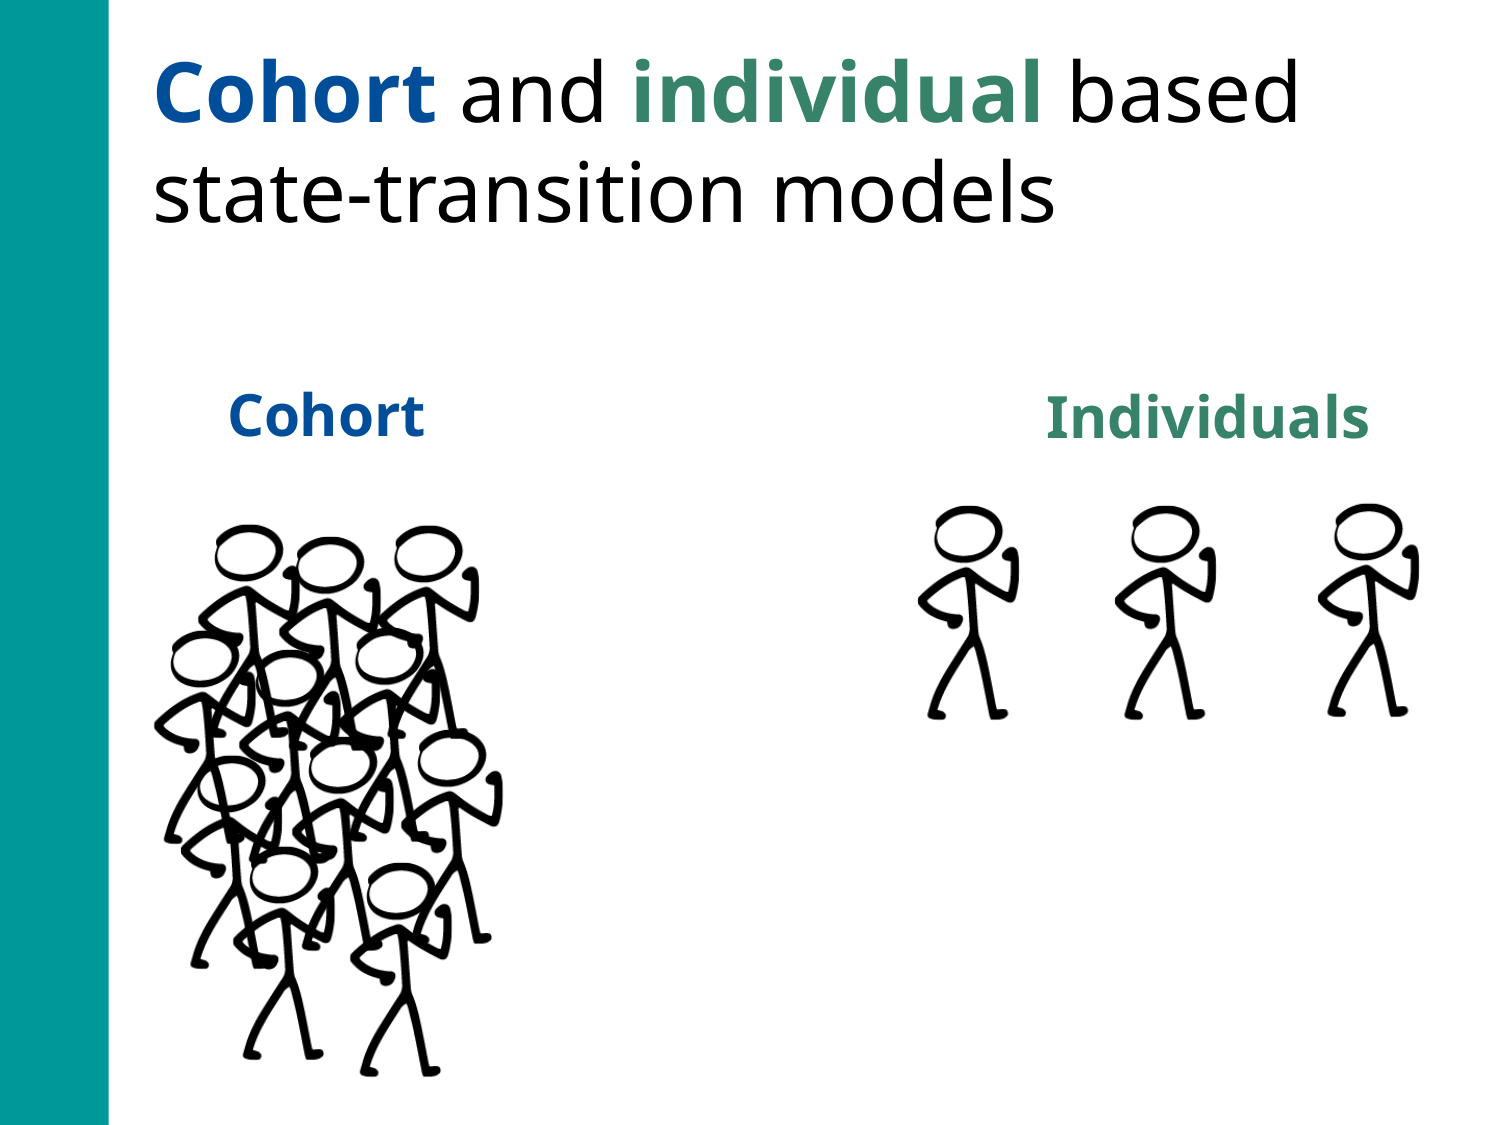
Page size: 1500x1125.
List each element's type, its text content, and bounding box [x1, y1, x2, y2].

picture [809, 459, 1500, 751]
text_box Cohort [212, 370, 442, 456]
text_box Individuals [1031, 373, 1385, 458]
title Cohort and individual based state-transition models [137, 45, 1477, 233]
picture [46, 480, 613, 1108]
